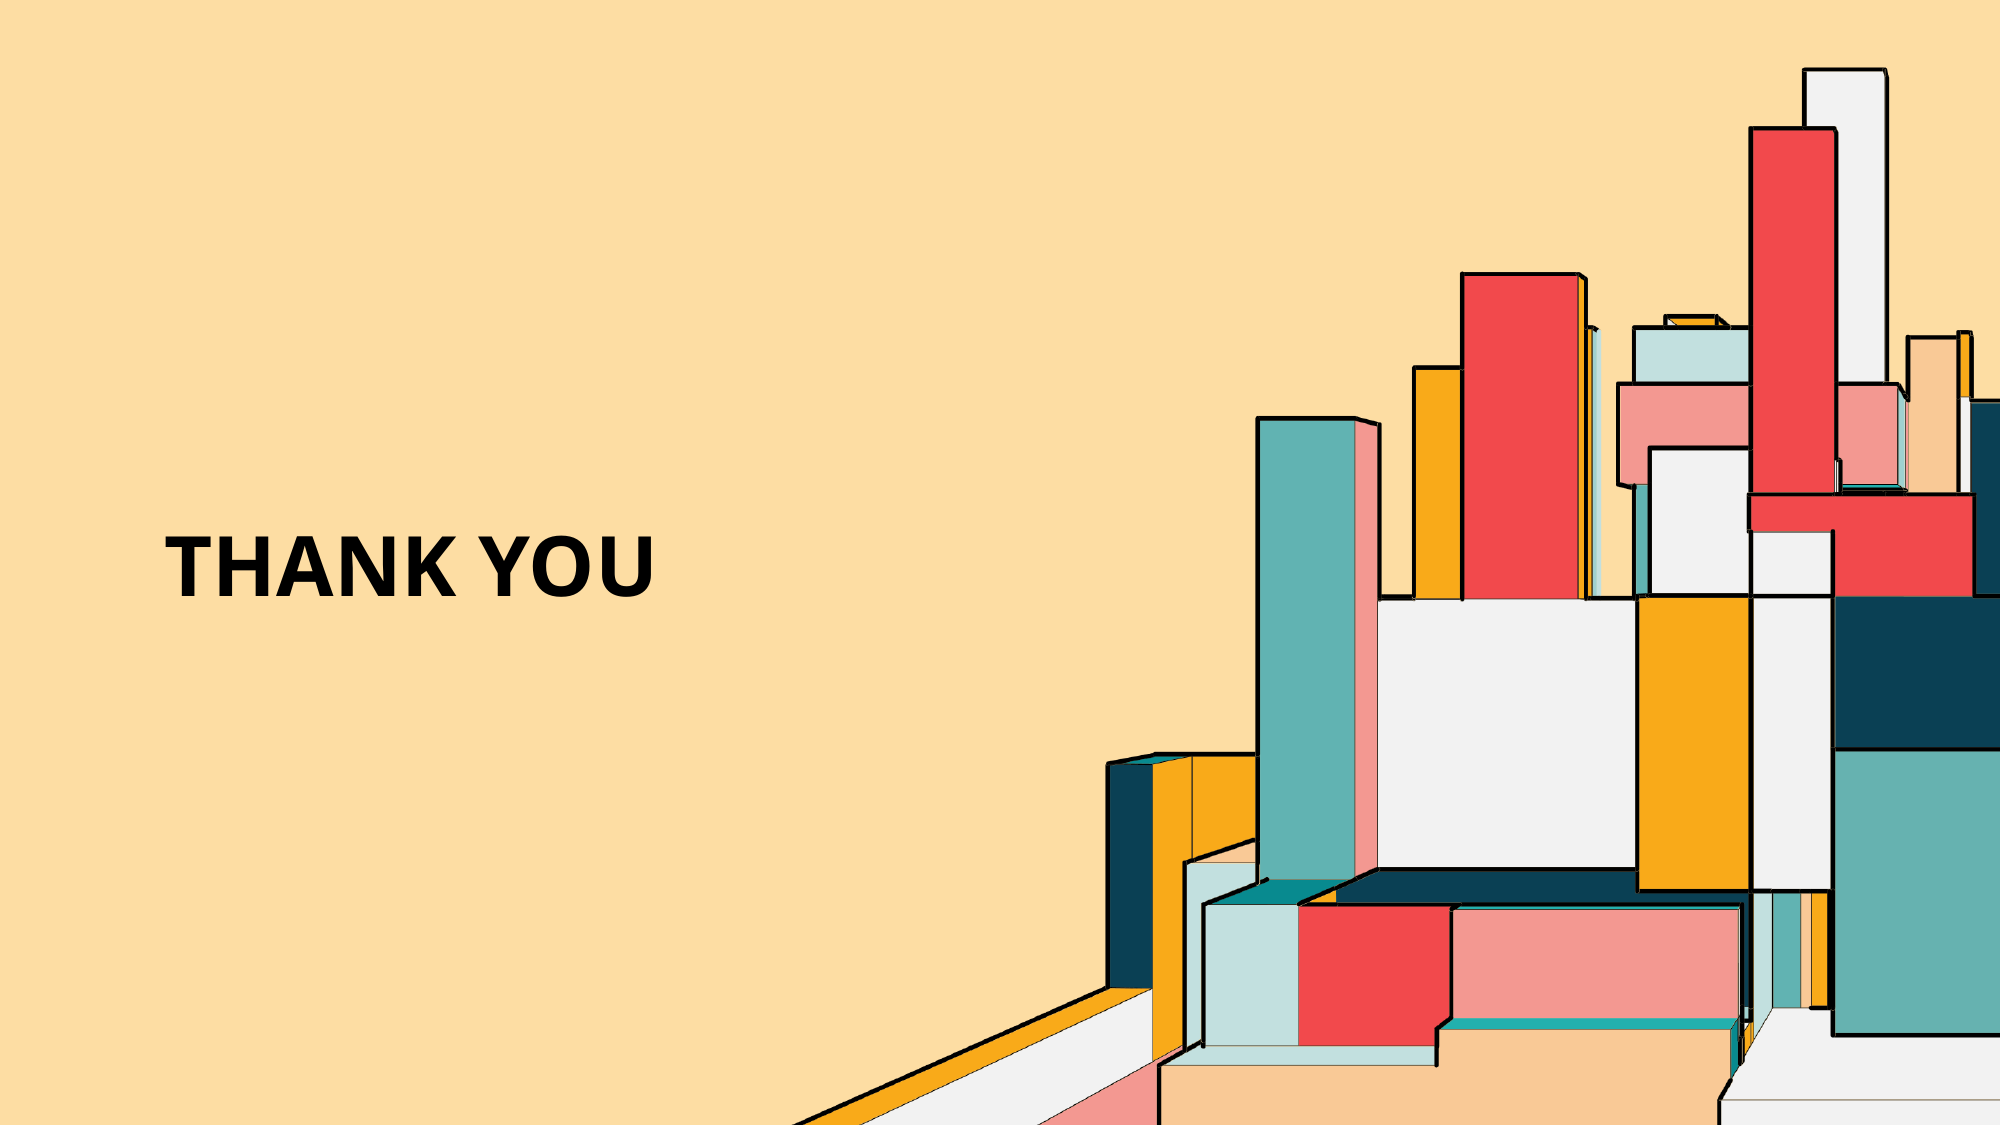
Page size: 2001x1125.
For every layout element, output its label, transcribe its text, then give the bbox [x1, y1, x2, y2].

picture [734, 66, 2000, 1125]
title Thank you [149, 82, 1097, 622]
